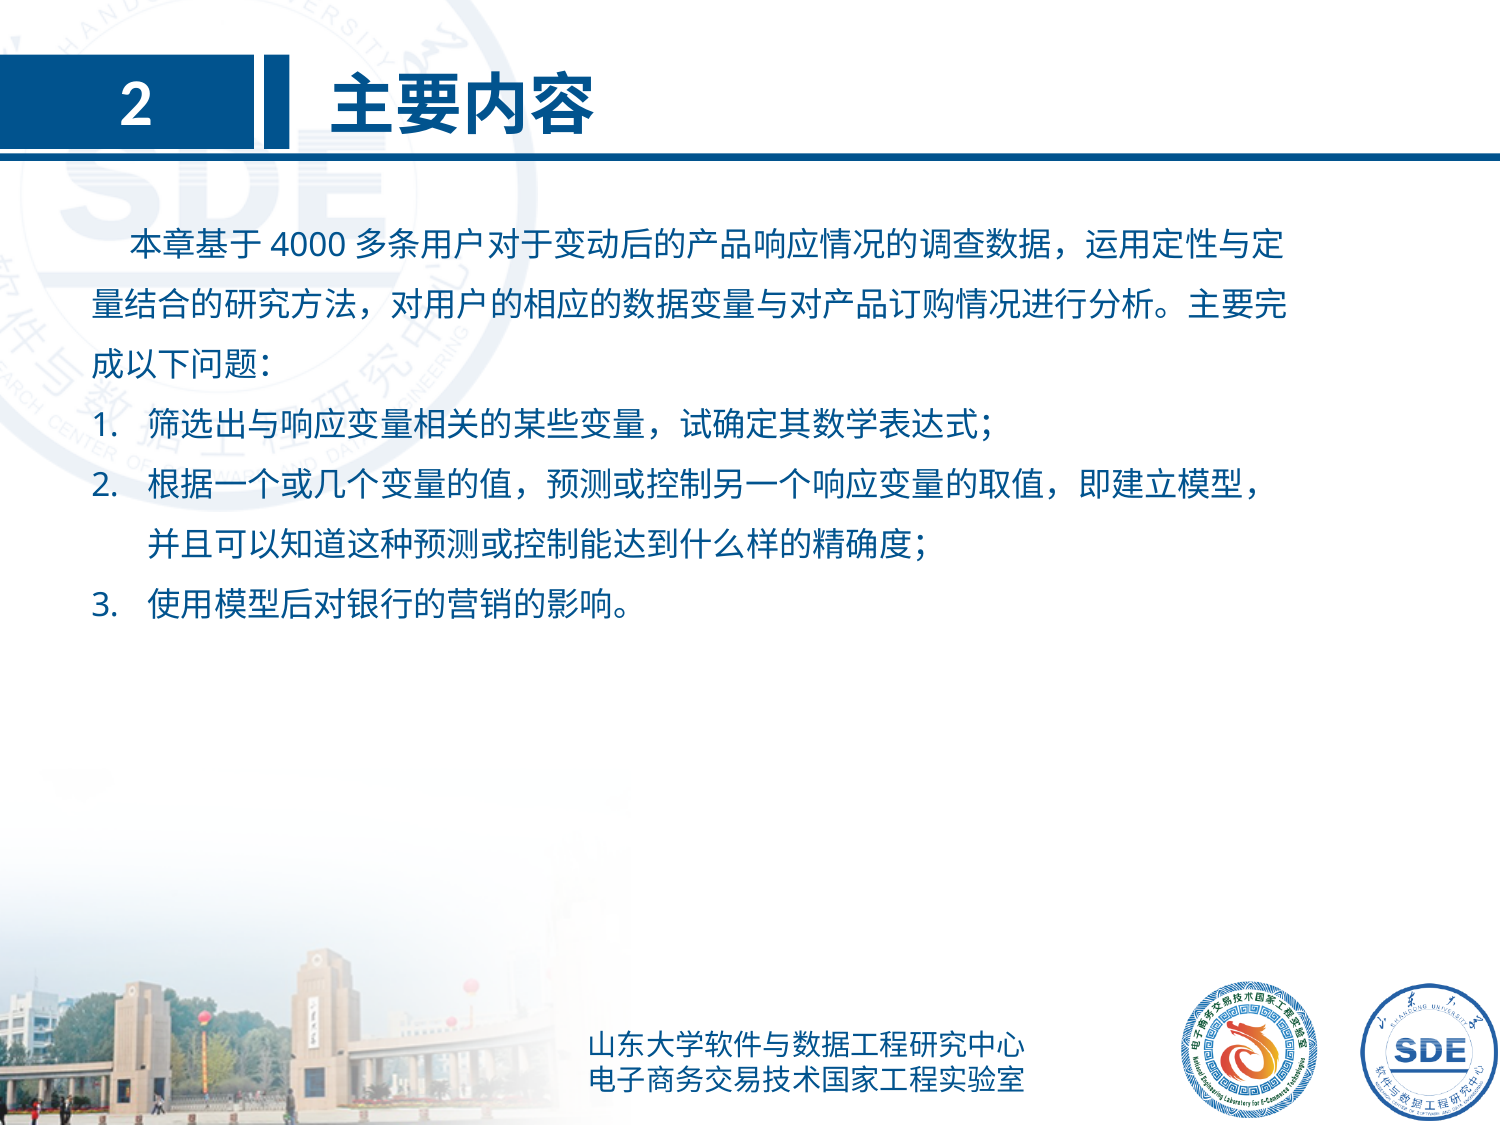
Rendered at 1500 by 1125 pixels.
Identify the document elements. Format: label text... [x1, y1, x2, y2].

text_box 2 [104, 50, 230, 146]
picture [0, 161, 1500, 1125]
text_box 主要内容 [314, 54, 1187, 149]
text_box 本章基于4000多条用户对于变动后的产品响应情况的调查数据，运用定性与定量结合的研究方法，对用户的相应的数据变量与对产品订购情况进行分析。主要完成以下问题： 筛选出与响应变量相关的某些变量，试确定其数学表达式； 根据一个或几个变量的值，预测或控制另一个响应变量的取值，即建立模型，并且可以知道这种预测或控制能达到什么样的精确度； 使用模型后对银行的营销的影响。 [76, 196, 1319, 631]
picture [0, 0, 1500, 153]
